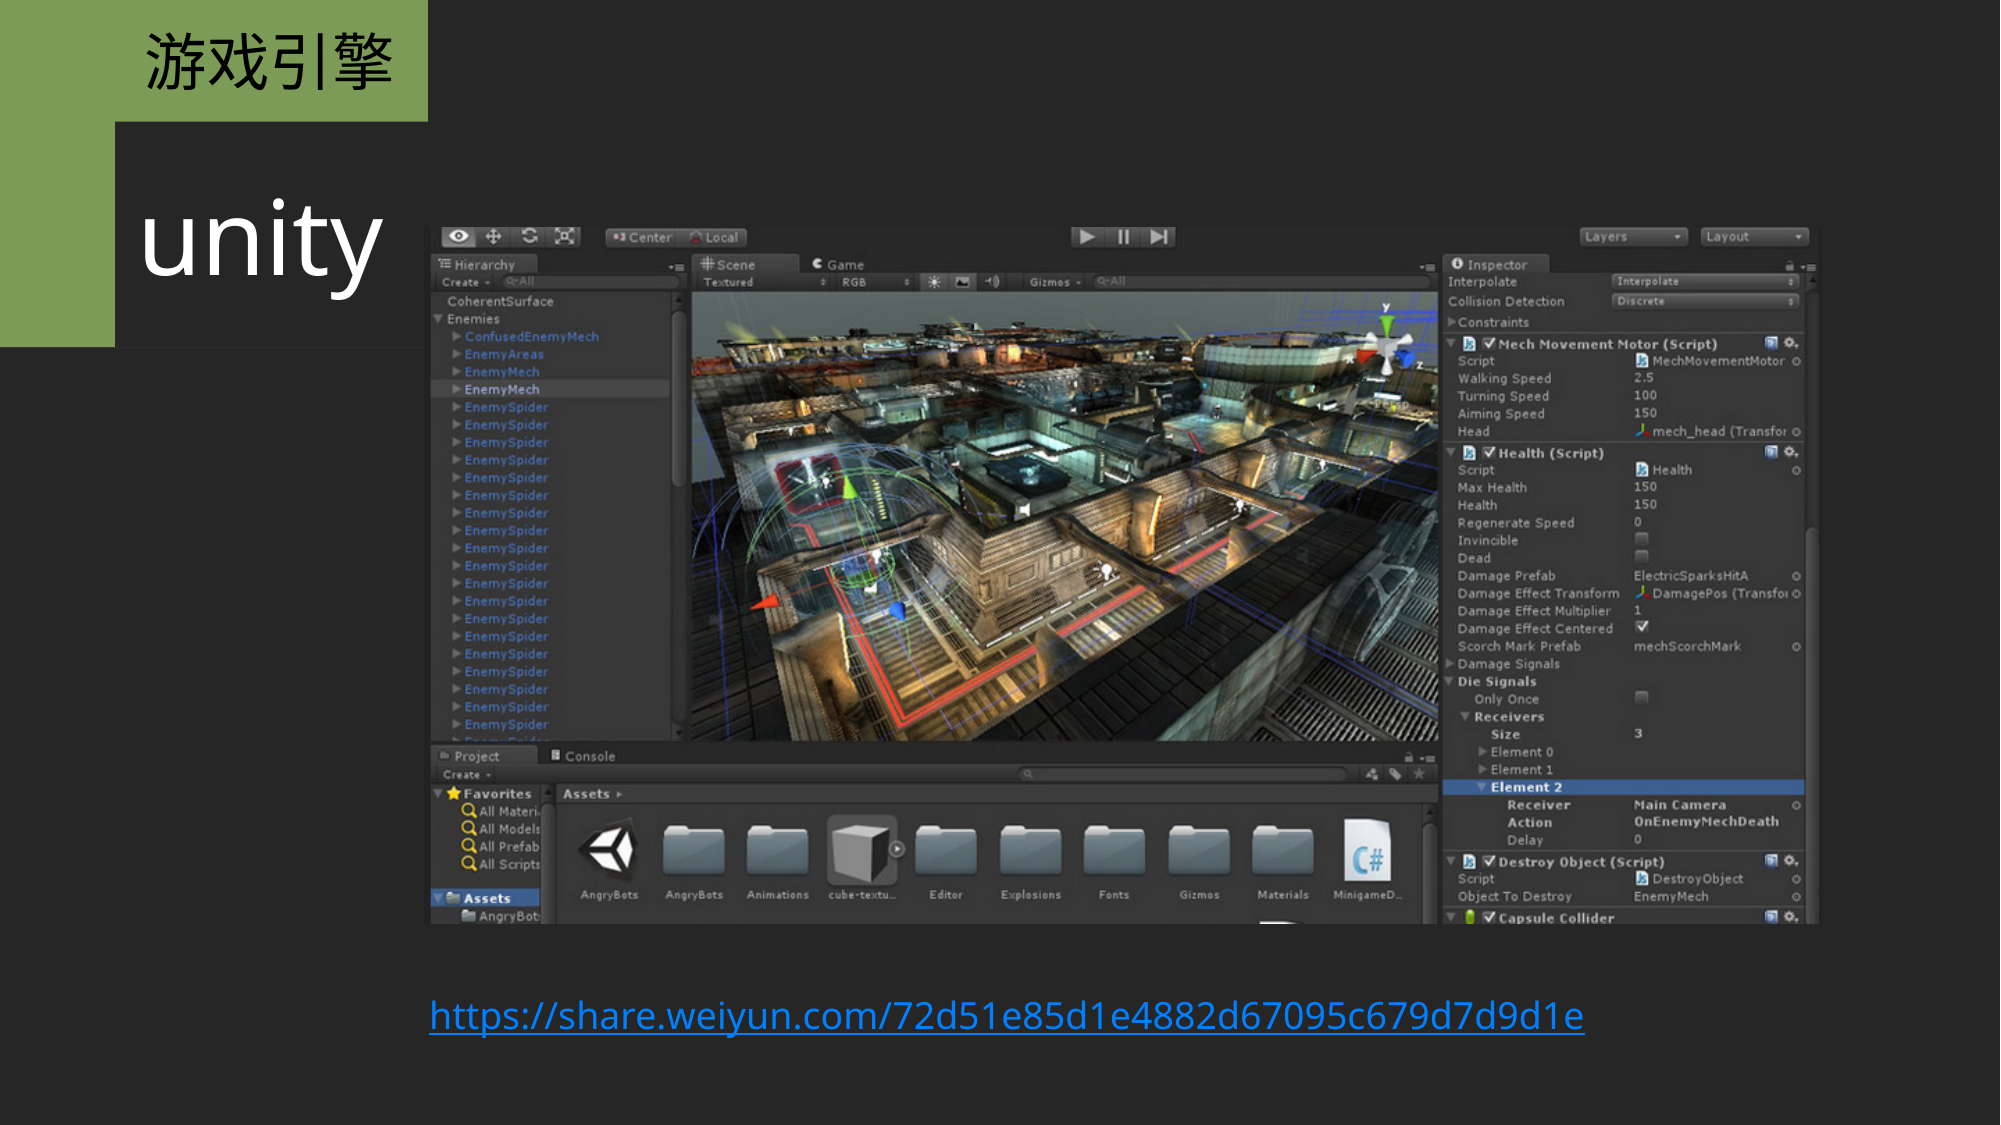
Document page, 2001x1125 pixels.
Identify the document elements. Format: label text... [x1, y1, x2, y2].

text_box [114, 121, 429, 348]
text_box [0, 0, 429, 348]
text_box 游戏引擎 [130, 15, 485, 105]
text_box https://share.weiyun.com/72d51e85d1e4882d67095c679d7d9d1e [414, 984, 1653, 1051]
picture [424, 227, 1822, 924]
text_box unity [122, 163, 442, 304]
